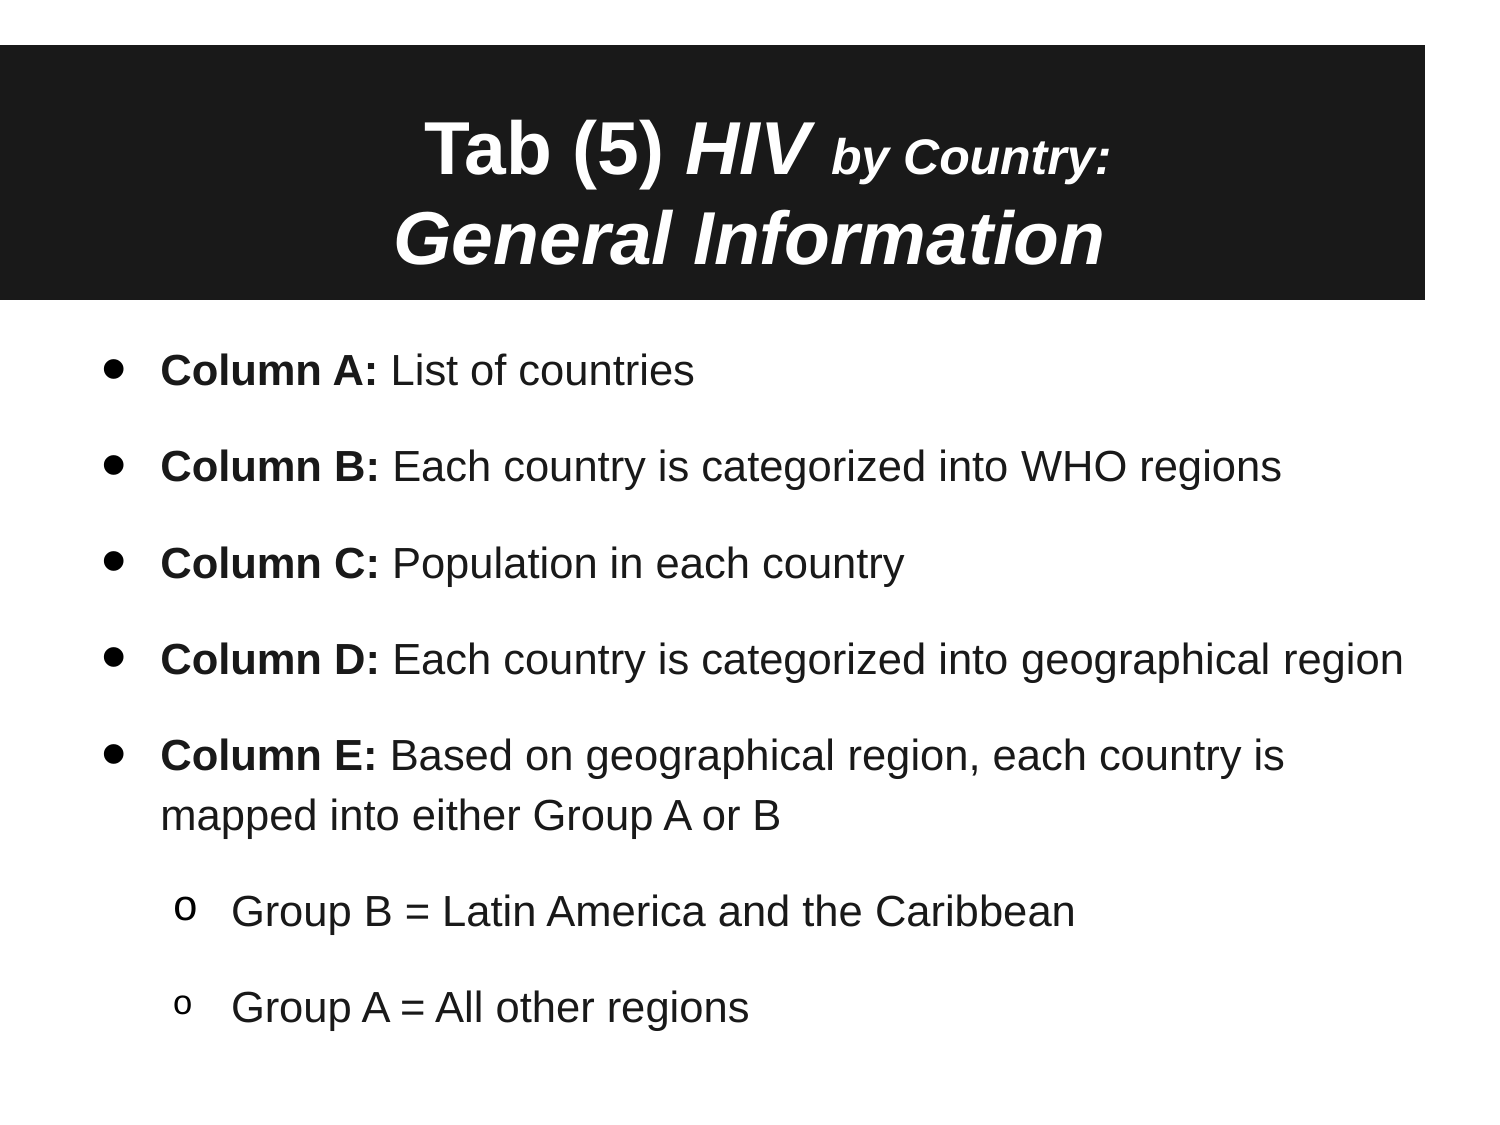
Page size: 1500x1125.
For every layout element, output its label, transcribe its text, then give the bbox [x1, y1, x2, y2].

list Column A: List of countries Column B: Each country is categorized into WHO regions Column C: Population in each country Column D: Each country is categorized into geographical region Column E: Based on geographical region, each country is mapped into either Group A or B Group B = Latin America and the Caribbean Group A = All other regions [75, 319, 1425, 1078]
title Tab (5) HIV by Country: General Information [75, 45, 1425, 295]
